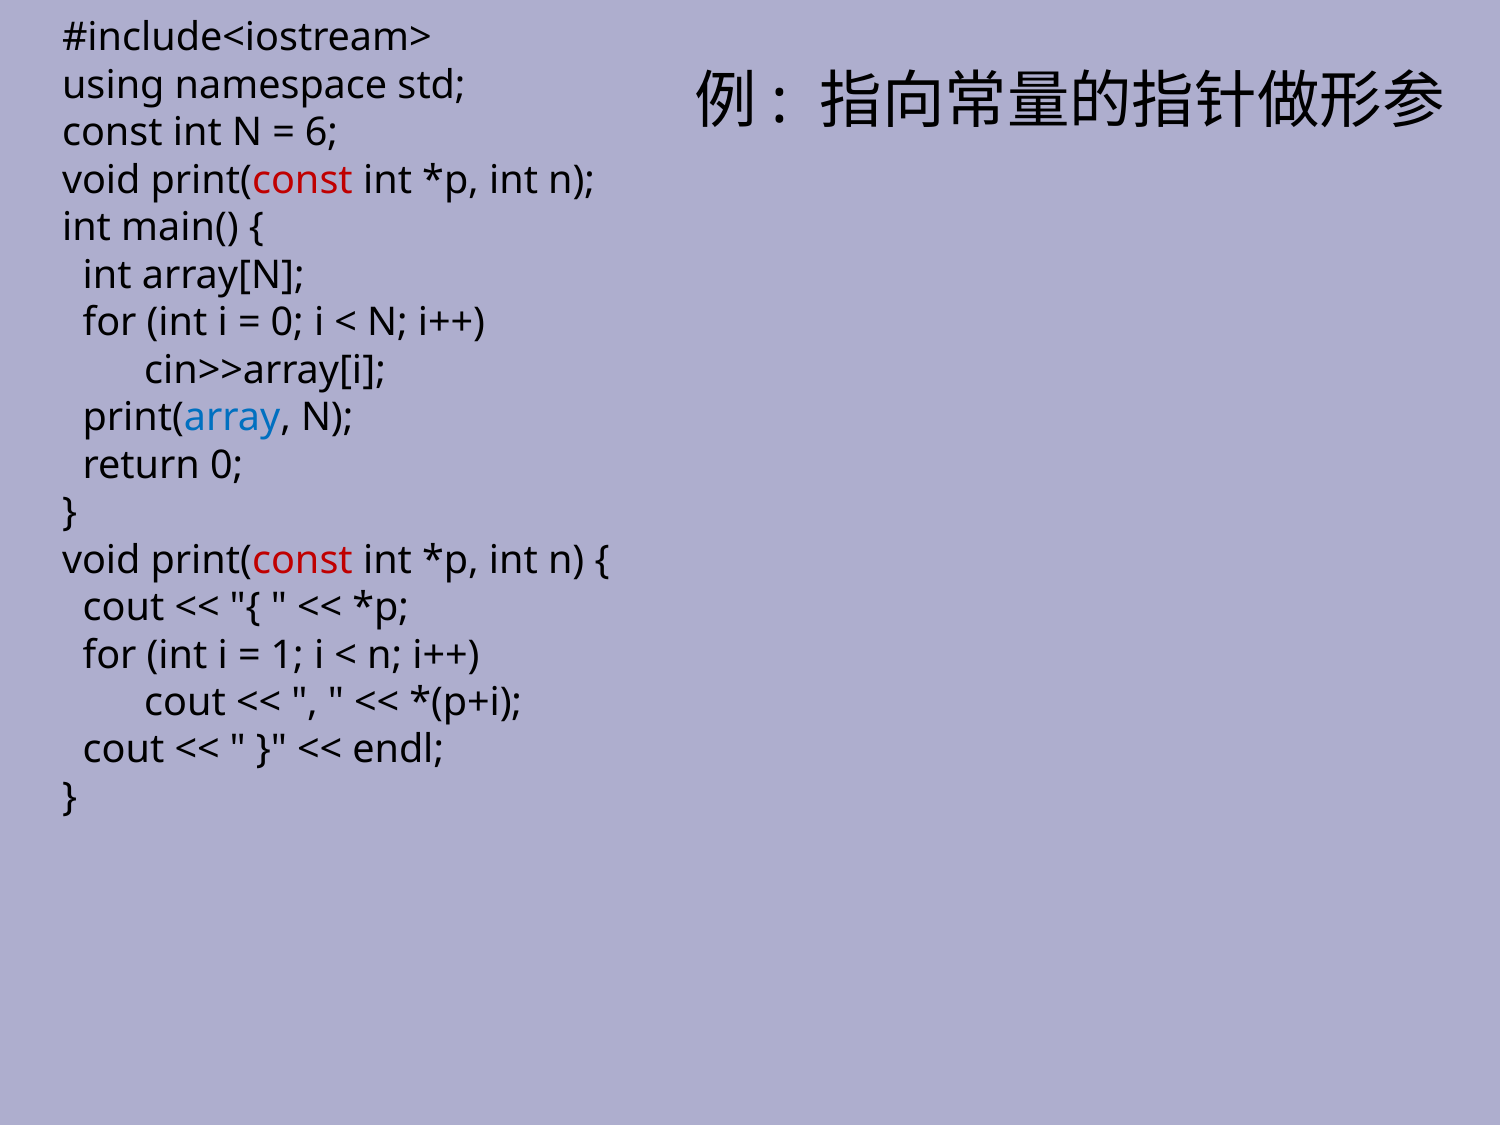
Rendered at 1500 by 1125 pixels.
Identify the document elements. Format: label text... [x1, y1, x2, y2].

list #include<iostream> using namespace std; const int N = 6; void print(const int *p, int n); int main() { int array[N]; for (int i = 0; i < N; i++) cin>>array[i]; print(array, N); return 0; } void print(const int *p, int n) { cout << "{ " << *p; for (int i = 1; i < n; i++) cout << ", " << *(p+i); cout << " }" << endl; } [29, 3, 1500, 855]
